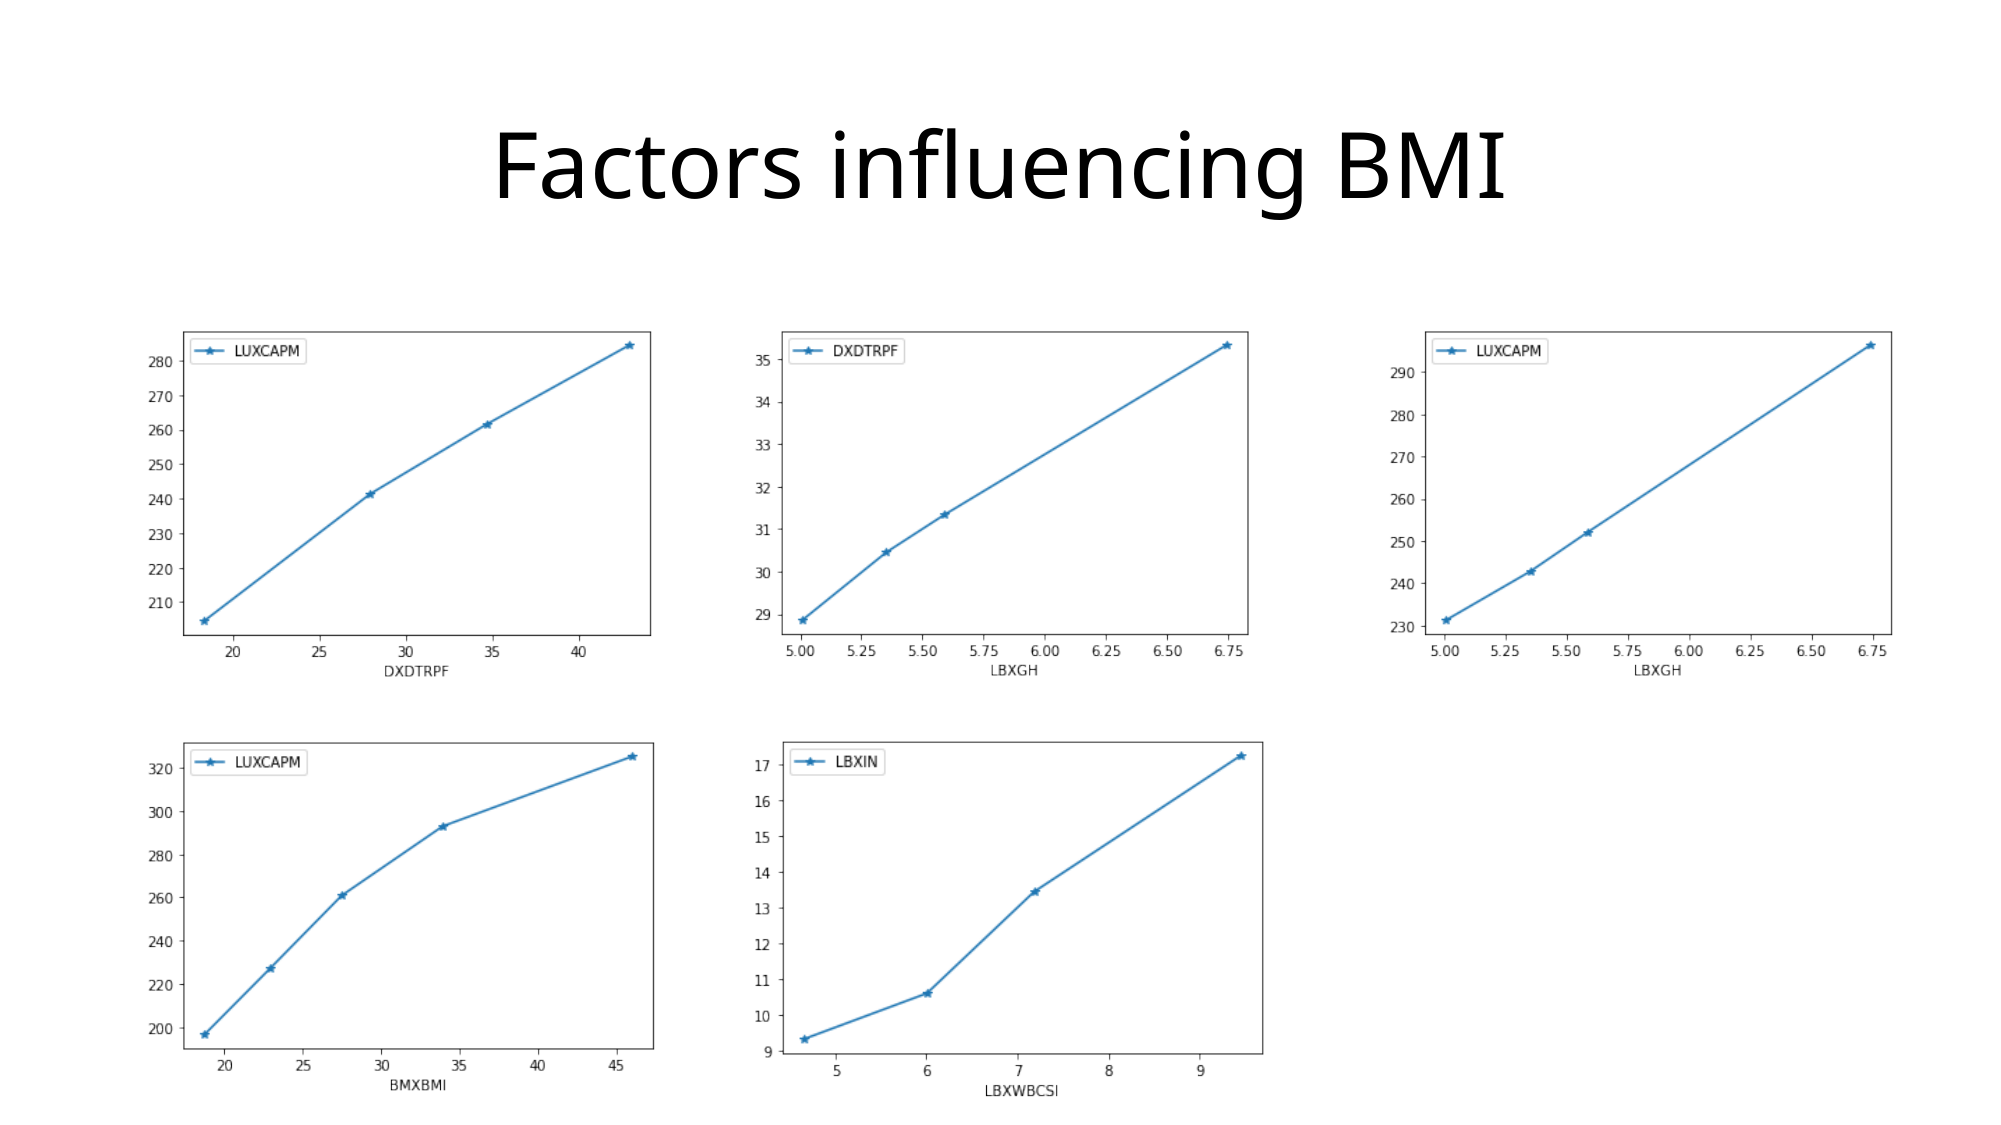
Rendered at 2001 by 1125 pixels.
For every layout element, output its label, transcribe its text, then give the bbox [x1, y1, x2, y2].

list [744, 733, 1271, 1108]
picture [1379, 323, 1901, 688]
picture [137, 734, 663, 1102]
picture [137, 323, 660, 689]
title Factors influencing BMI [137, 59, 1863, 278]
picture [744, 323, 1256, 688]
